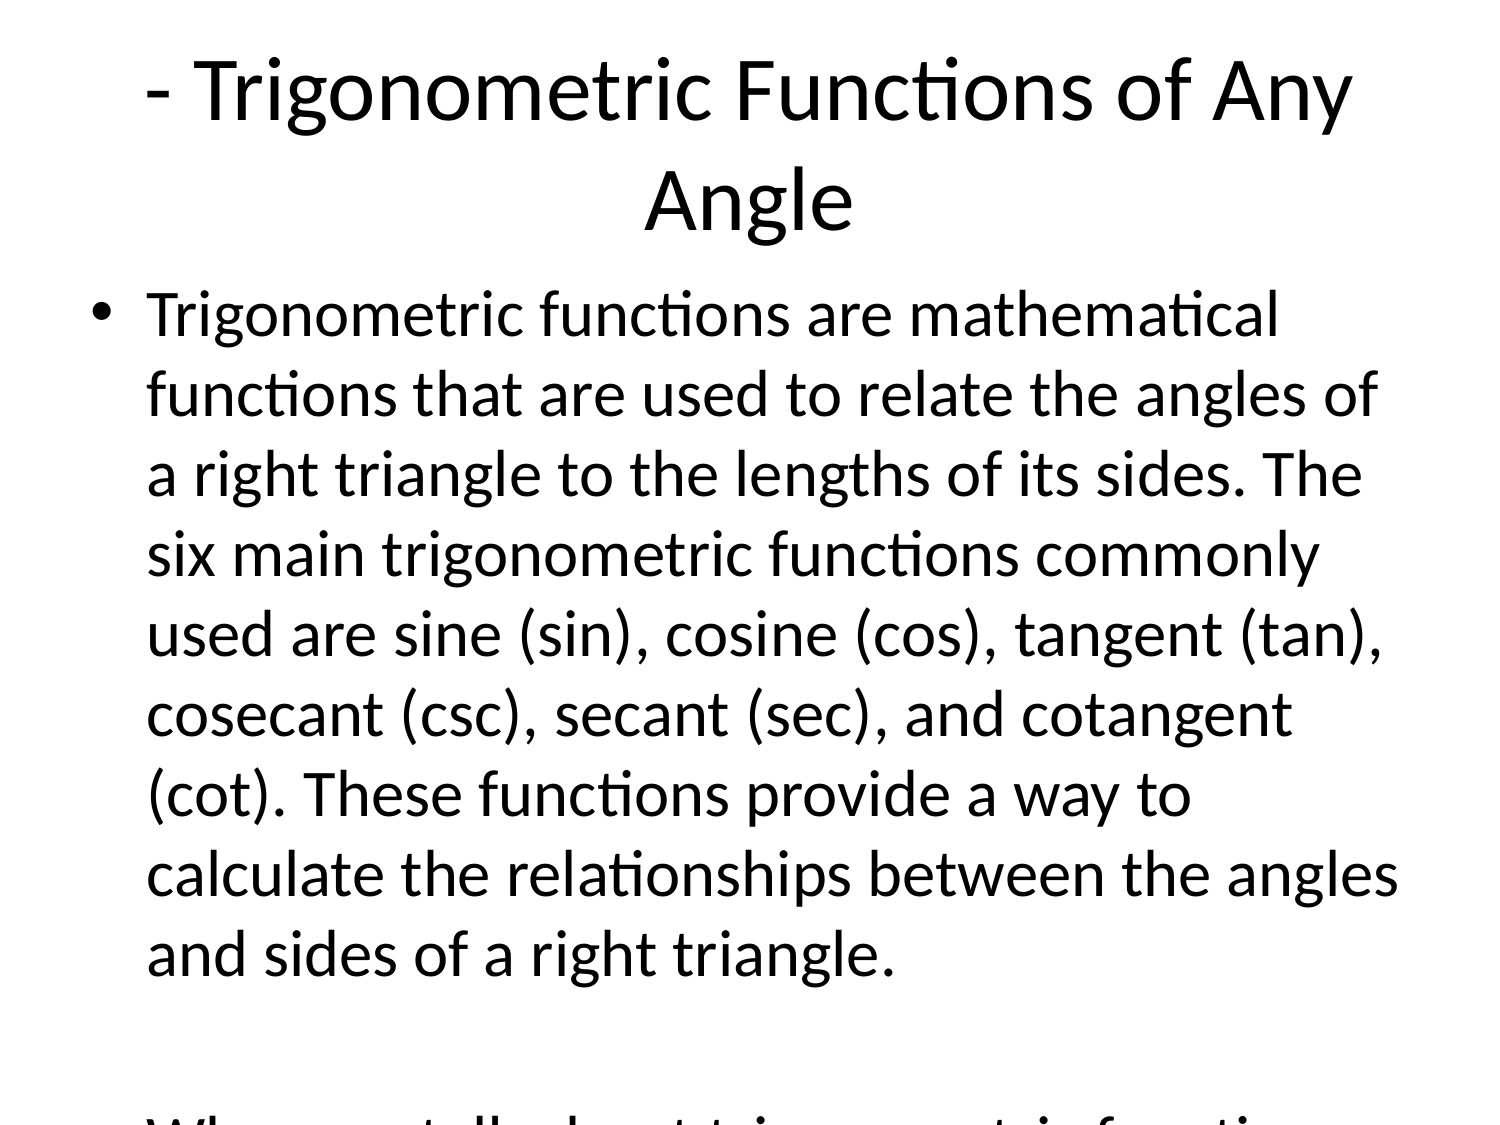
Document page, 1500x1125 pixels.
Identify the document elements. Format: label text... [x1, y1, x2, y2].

title - Trigonometric Functions of Any Angle [75, 45, 1425, 233]
list Trigonometric functions are mathematical functions that are used to relate the angles of a right triangle to the lengths of its sides. The six main trigonometric functions commonly used are sine (sin), cosine (cos), tangent (tan), cosecant (csc), secant (sec), and cotangent (cot). These functions provide a way to calculate the relationships between the angles and sides of a right triangle. When we talk about trigonometric functions of any angle, we are typically referring to the extension of these functions beyond the usual angles (0 to 90 degrees) to any angle measure in a coordinate plane. This involves using the unit circle and the definitions of trigonometric functions to determine the values of these functions for angles greater than 90 degrees or less than 0 degrees. Key concepts related to trigonometric functions of any angle include: 1. Unit Circle: The unit circle is a circle with a radius of 1 unit that is centered at the origin of a coordinate plane. By using the unit circle, we can extend the definitions of sine and cosine functions to any angle measure. The x-coordinate of a point on the unit circle represents the cosine of the angle, while the y-coordinate represents the sine of the angle. 2. Reference Angles: When dealing with angles outside the usual range of 0 to 90 degrees, we use reference angles to determine the values of trigonometric functions. The reference angle is the acute angle formed between the terminal side of the angle and the x-axis. 3. Periodicity: Trigonometric functions have a periodic nature, meaning they repeat their values at regular intervals. For example, the sine and cosine functions have a period of 360 degrees (or 2π radians), which means their values repeat every 360 degrees. 4. Reciprocal Functions: The reciprocal trigonometric functions (cosecant, secant, cotangent) are derived from the basic trigonometric functions (sine, cosine, tangent) and provide information about the ratios of the sides of a right triangle based on the given angle. Overall, understanding trigonometric functions of any angle involves knowing how to apply the definitions and properties of these functions to angles beyond the standard range. This knowledge is essential for various fields such as mathematics, physics, engineering, and more, where trigonometry plays a crucial role in solving problems related to angles, distances, and relationships between shapes. [75, 262, 1425, 1005]
